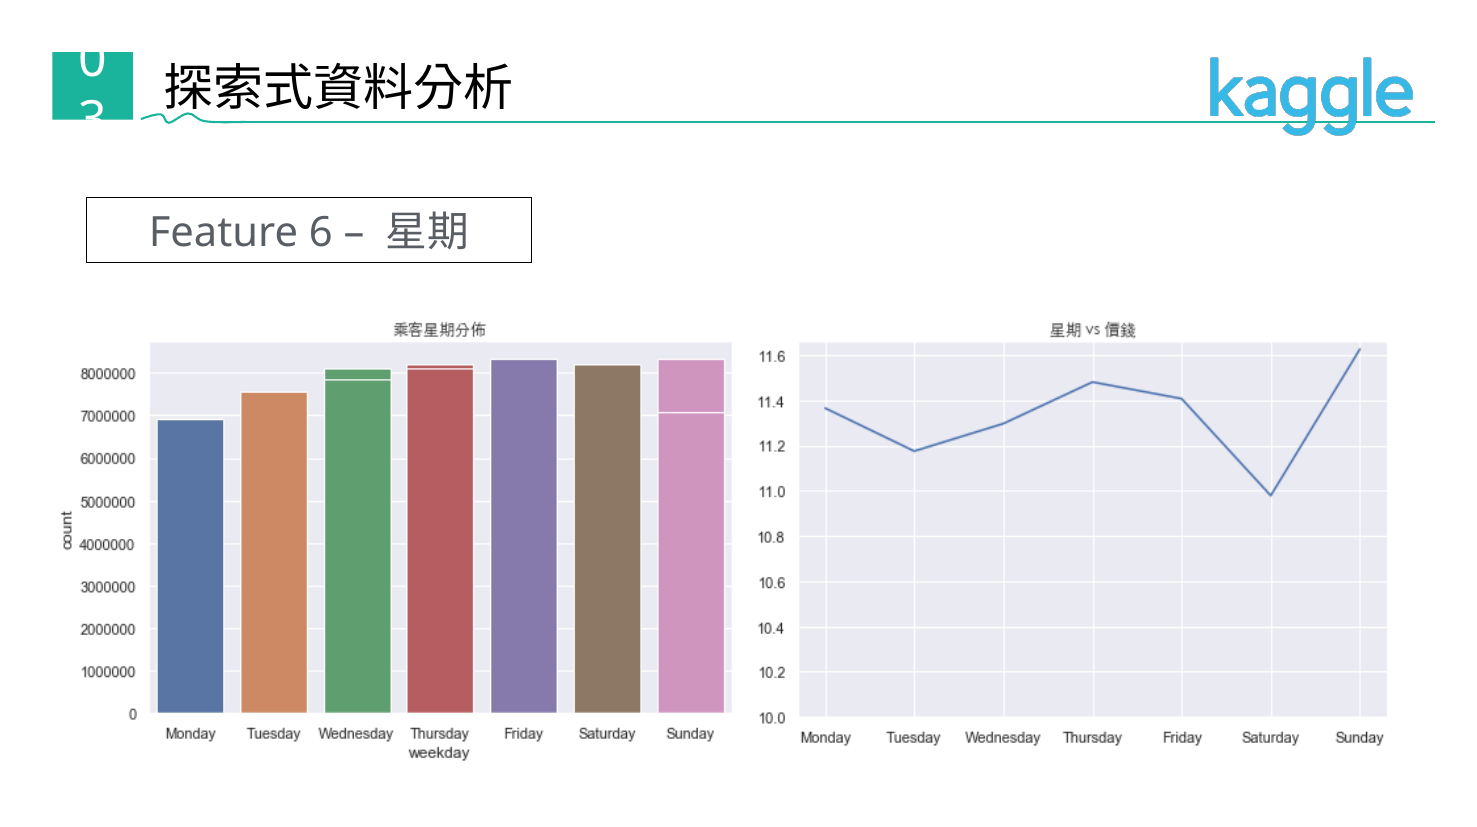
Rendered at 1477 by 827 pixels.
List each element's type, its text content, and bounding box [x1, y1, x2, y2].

text_box [140, 112, 246, 124]
text_box 探索式資料分析 [148, 47, 734, 121]
text_box 03 [51, 51, 134, 121]
picture [52, 311, 1403, 769]
picture [1210, 57, 1413, 136]
text_box Feature 6 – 星期 [86, 197, 532, 263]
